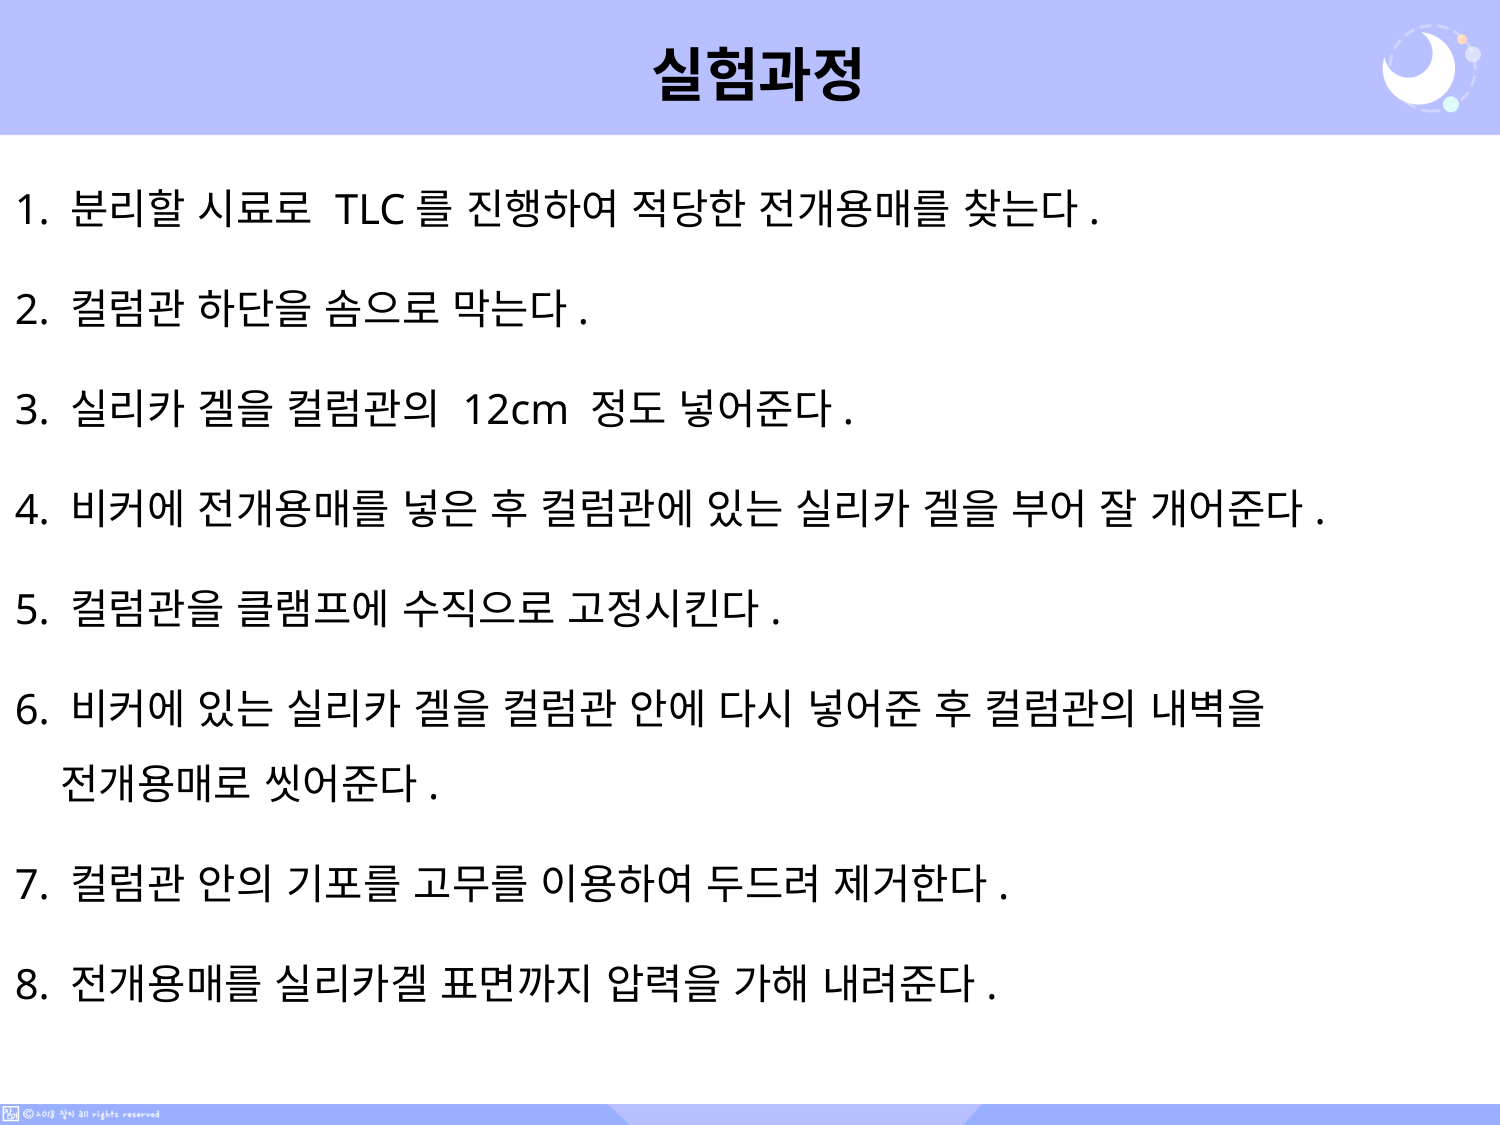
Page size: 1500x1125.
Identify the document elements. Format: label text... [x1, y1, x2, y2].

text_box 실험과정 [636, 30, 881, 116]
picture [0, 1080, 1500, 1125]
text_box 1. 분리할 시료로 TLC를 진행하여 적당한 전개용매를 찾는다. 2. 컬럼관 하단을 솜으로 막는다. 3. 실리카 겔을 컬럼관의 12cm 정도 넣어준다. 4. 비커에 전개용매를 넣은 후 컬럼관에 있는 실리카 겔을 부어 잘 개어준다. 5. 컬럼관을 클램프에 수직으로 고정시킨다. 6. 비커에 있는 실리카 겔을 컬럼관 안에 다시 넣어준 후 컬럼관의 내벽을 전개용매로 씻어준다. 7. 컬럼관 안의 기포를 고무를 이용하여 두드려 제거한다. 8. 전개용매를 실리카겔 표면까지 압력을 가해 내려준다. [0, 125, 1500, 1080]
picture [0, 0, 1500, 125]
